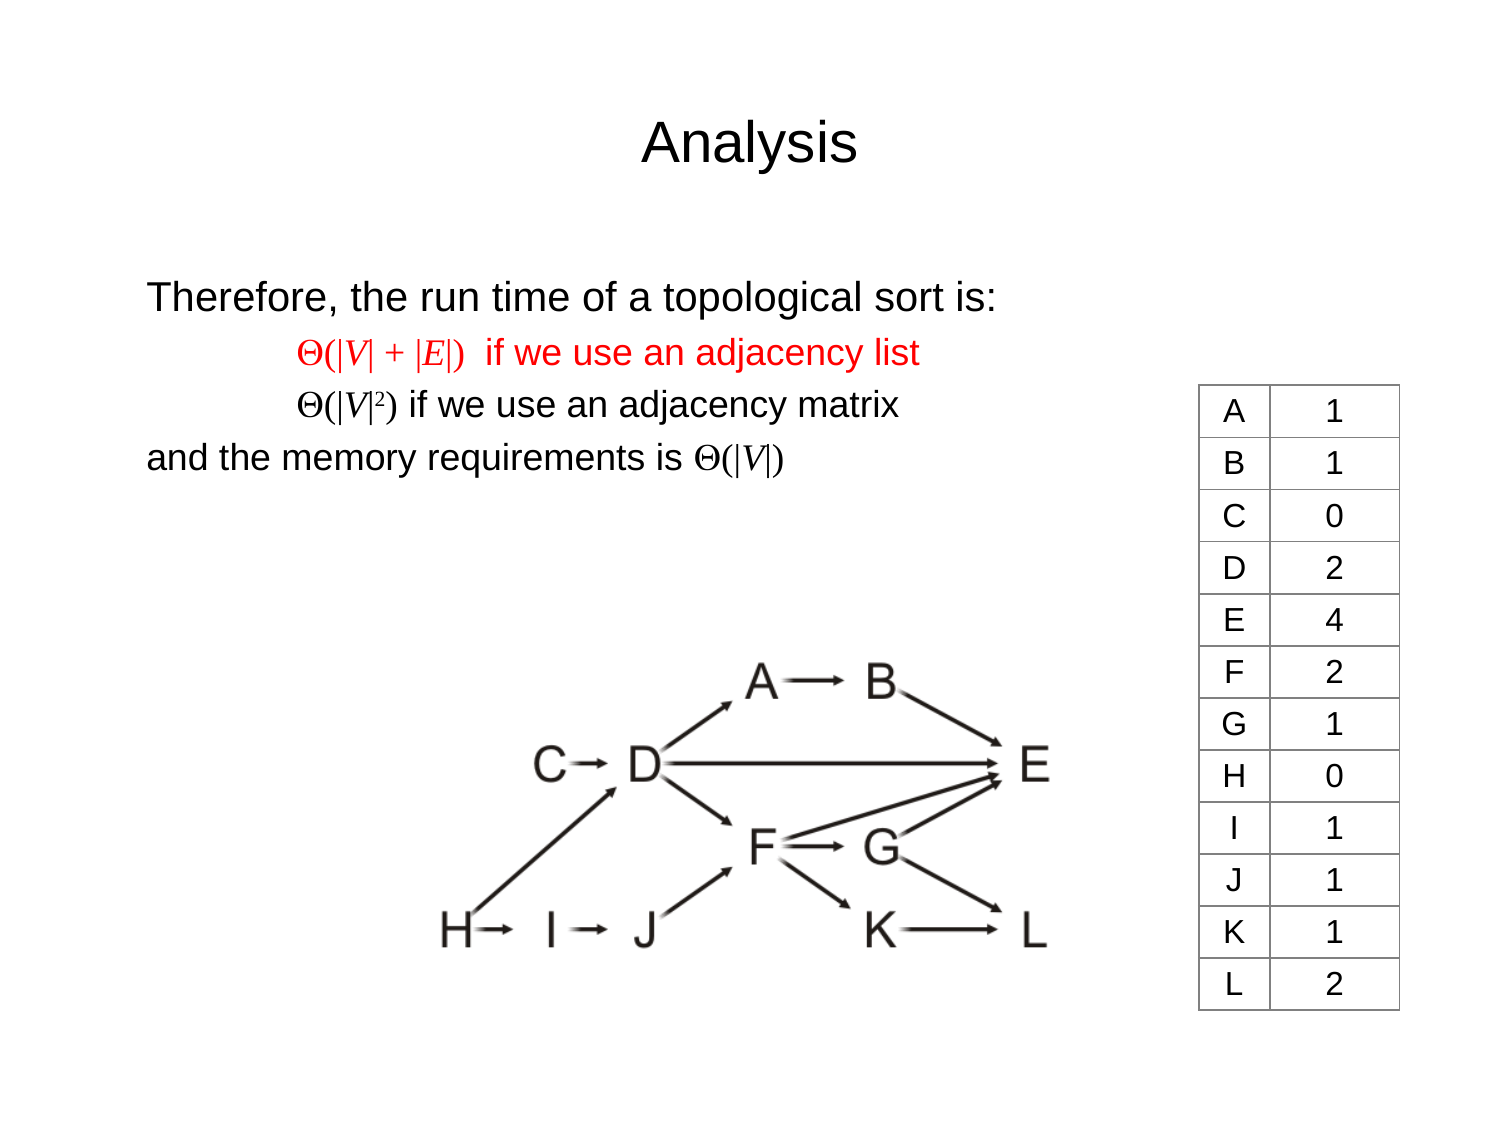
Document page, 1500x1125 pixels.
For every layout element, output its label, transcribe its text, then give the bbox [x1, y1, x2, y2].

table_cell L [1200, 959, 1269, 1009]
table_cell B [1200, 438, 1269, 489]
table_cell 2 [1271, 647, 1399, 697]
table_cell 1 [1271, 907, 1399, 957]
table_cell 2 [1271, 959, 1399, 1009]
table_cell 1 [1271, 699, 1399, 749]
picture [418, 645, 1081, 965]
table_header A [1200, 386, 1269, 437]
table_cell 4 [1271, 595, 1399, 645]
table_cell C [1200, 490, 1269, 541]
table_cell D [1200, 542, 1269, 593]
table_cell F [1200, 647, 1269, 697]
table_cell I [1200, 803, 1269, 853]
table_cell 1 [1271, 855, 1399, 905]
table_cell J [1200, 855, 1269, 905]
table_cell 0 [1271, 490, 1399, 541]
table_cell E [1200, 595, 1269, 645]
table_cell H [1200, 751, 1269, 801]
table_cell 1 [1271, 803, 1399, 853]
table_cell 0 [1271, 751, 1399, 801]
table_cell 1 [1271, 438, 1399, 489]
table_cell K [1200, 907, 1269, 957]
title Analysis [74, 44, 1426, 233]
table_cell G [1200, 699, 1269, 749]
table_header 1 [1271, 386, 1399, 437]
table_cell 2 [1271, 542, 1399, 593]
list Therefore, the run time of a topological sort is: Q(|V| + |E|) if we use an adjacency list Q(|V|2) if we use an adjacency matrix and the memory requirements is Q(|V|) [74, 262, 1223, 1006]
